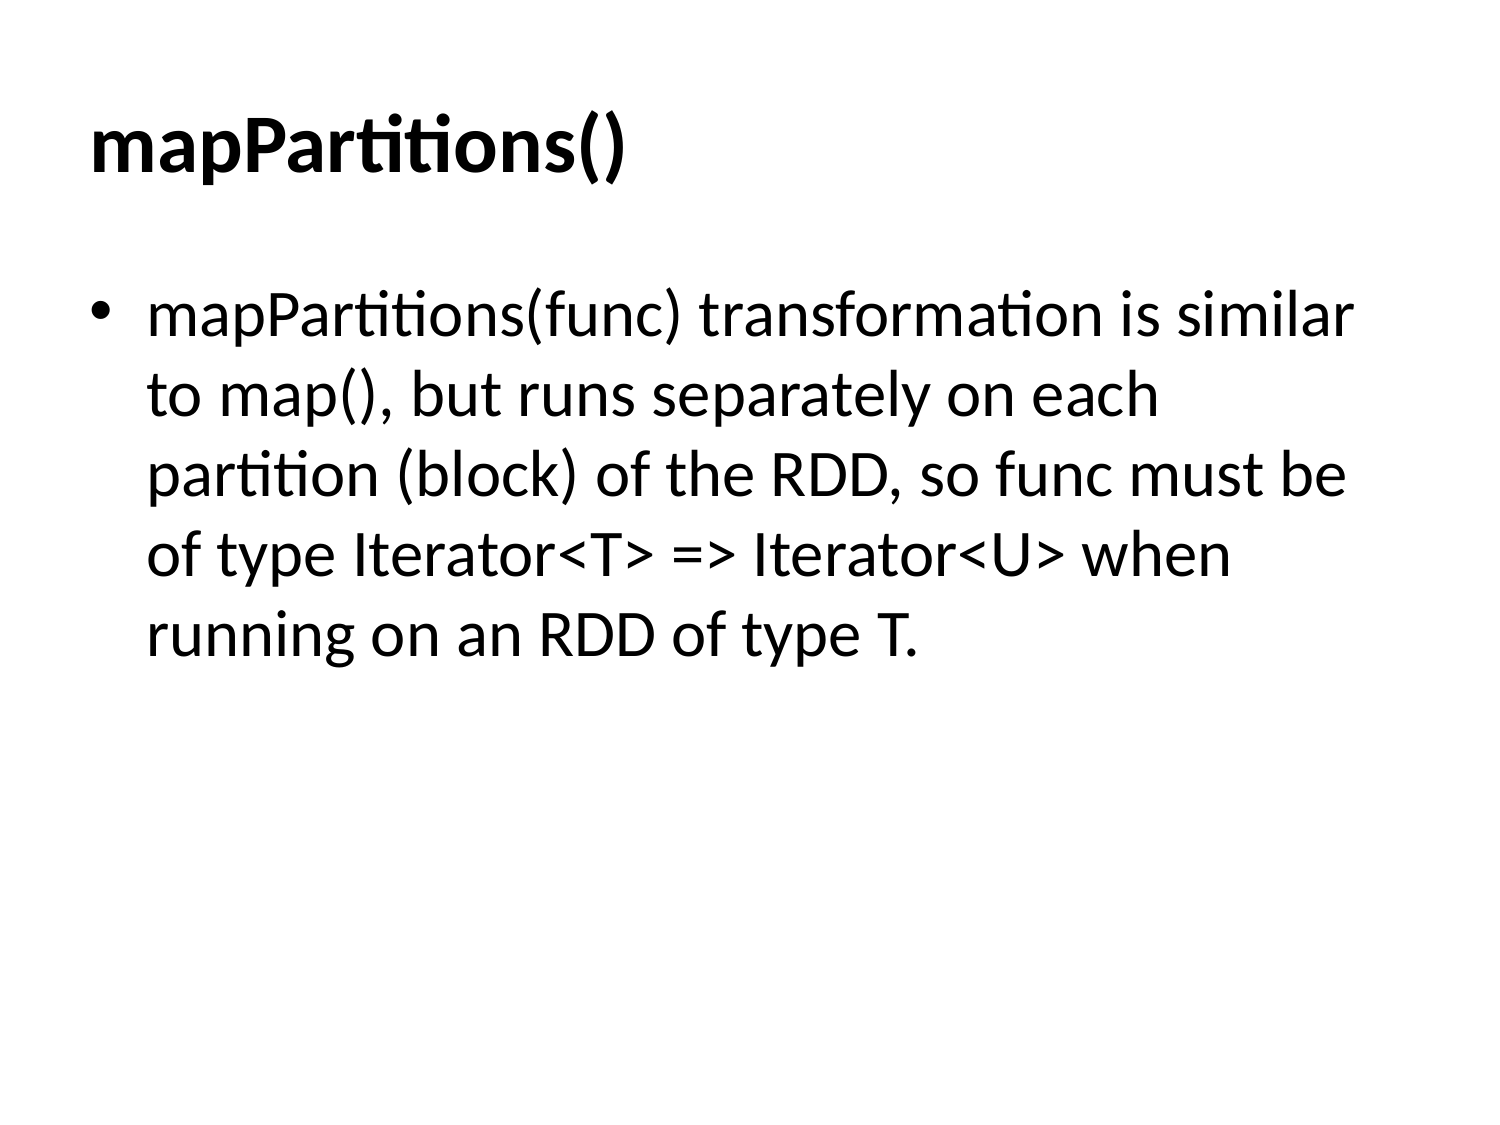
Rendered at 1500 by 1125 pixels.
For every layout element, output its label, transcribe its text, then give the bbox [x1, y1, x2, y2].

text_box mapPartitions(func) transformation is similar to map(), but runs separately on each partition (block) of the RDD, so func must be of type Iterator<T> => Iterator<U> when running on an RDD of type T. [74, 262, 1425, 1005]
text_box mapPartitions() [74, 45, 1425, 233]
